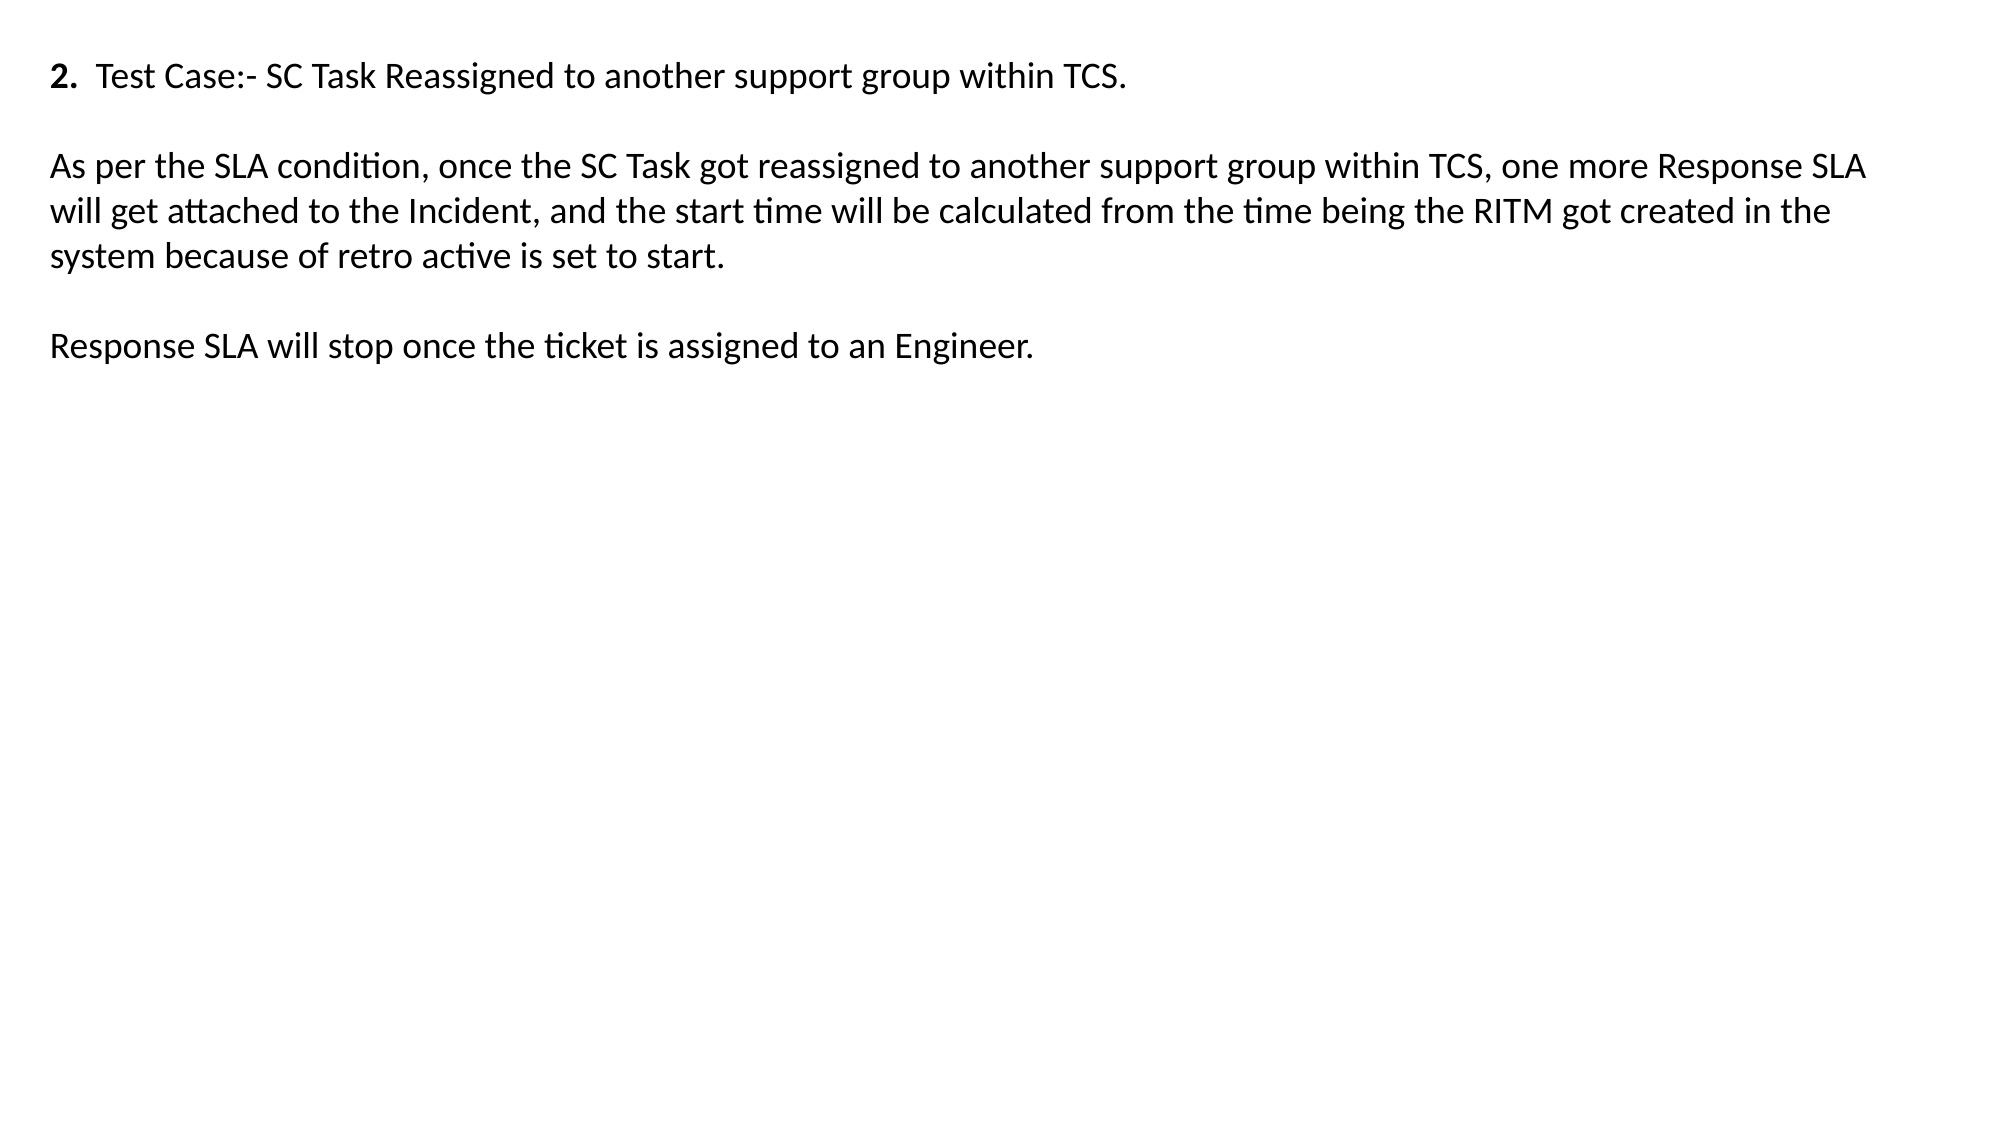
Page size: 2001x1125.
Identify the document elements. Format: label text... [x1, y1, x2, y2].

text_box 2. Test Case:- SC Task Reassigned to another support group within TCS. As per the SLA condition, once the SC Task got reassigned to another support group within TCS, one more Response SLA will get attached to the Incident, and the start time will be calculated from the time being the RITM got created in the system because of retro active is set to start. Response SLA will stop once the ticket is assigned to an Engineer. [34, 43, 1911, 419]
